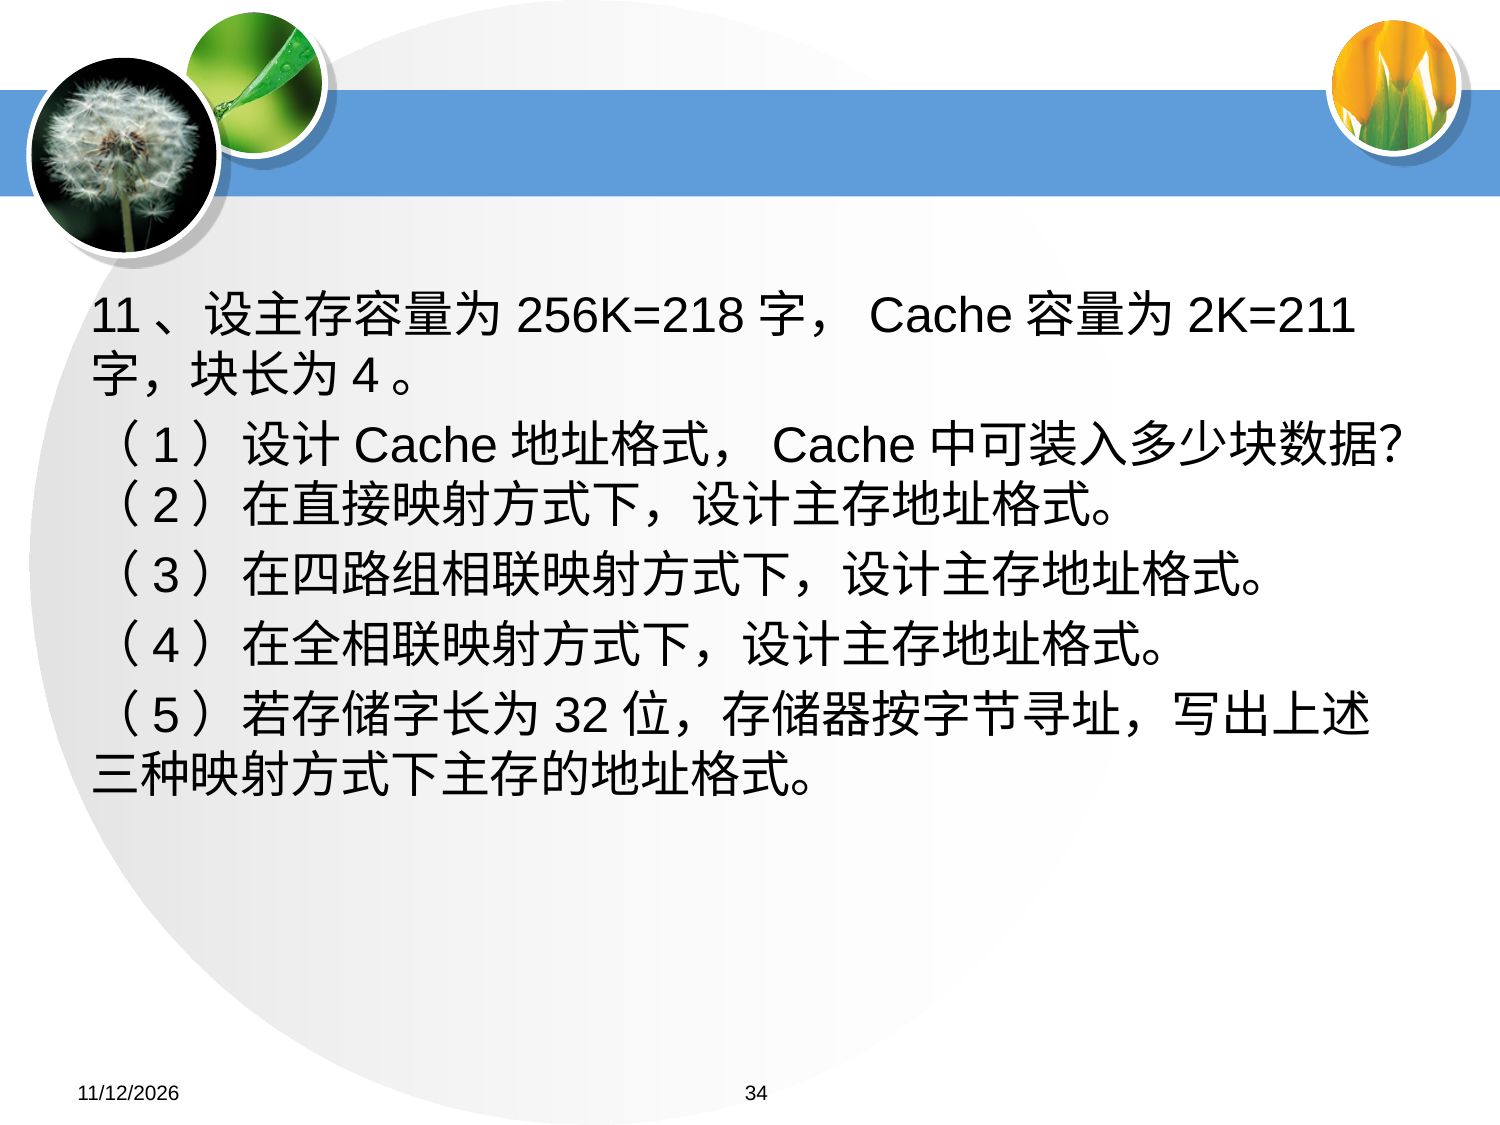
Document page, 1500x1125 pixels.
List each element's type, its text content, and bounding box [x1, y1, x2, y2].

picture [186, 12, 322, 154]
picture [31, 57, 217, 253]
picture [1332, 20, 1457, 151]
slide_number 34 [687, 1071, 826, 1116]
list 11、设主存容量为256K=218字，Cache容量为2K=211字，块长为4。 （1）设计Cache地址格式，Cache中可装入多少块数据？（2）在直接映射方式下，设计主存地址格式。 （3）在四路组相联映射方式下，设计主存地址格式。 （4）在全相联映射方式下，设计主存地址格式。 （5）若存储字长为32位，存储器按字节寻址，写出上述三种映射方式下主存的地址格式。 [74, 274, 1432, 1036]
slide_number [62, 1071, 376, 1116]
